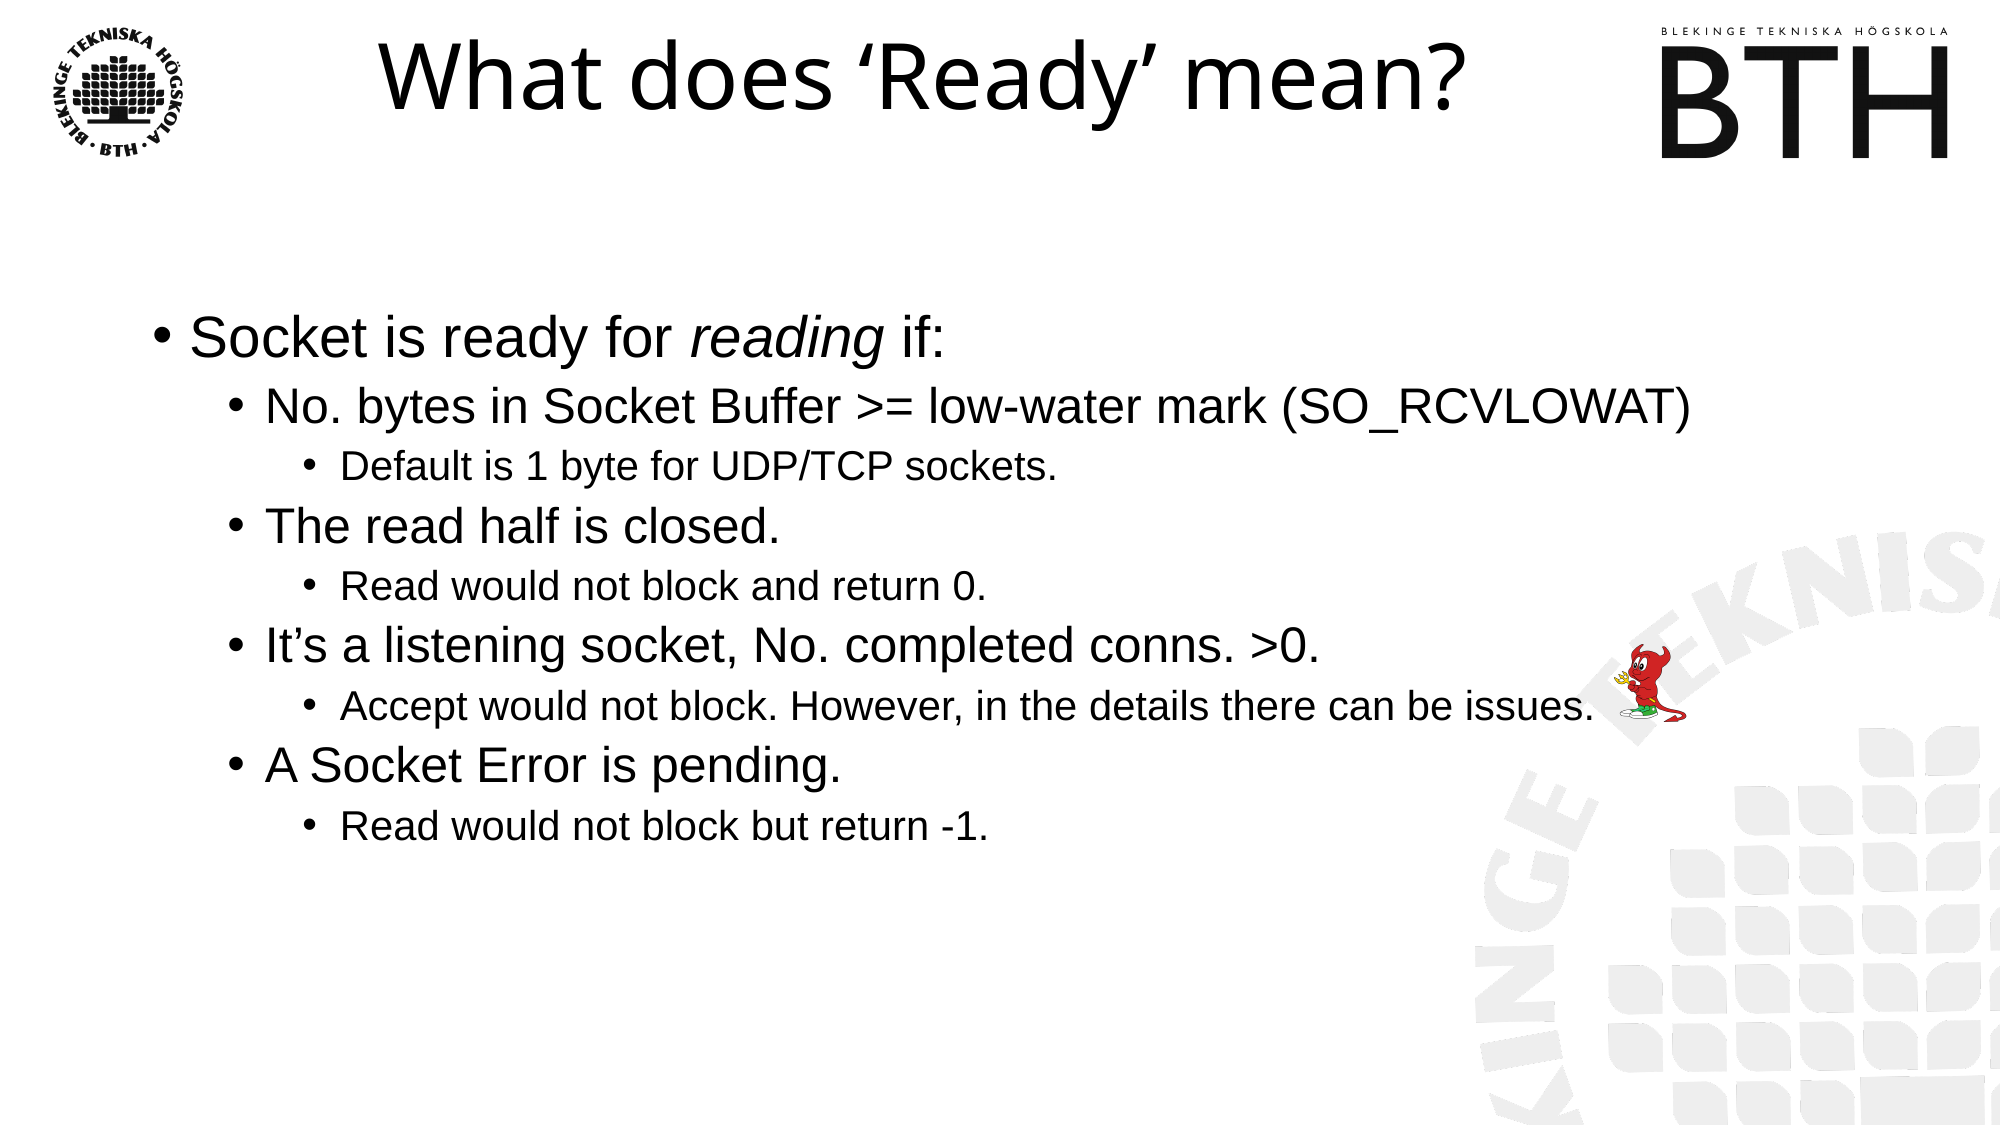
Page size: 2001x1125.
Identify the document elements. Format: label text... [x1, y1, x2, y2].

picture [47, 21, 189, 163]
title What does ‘Ready’ mean? [187, 0, 1658, 161]
picture [1614, 643, 1723, 763]
picture [1656, 21, 1953, 163]
list Socket is ready for reading if: No. bytes in Socket Buffer >= low-water mark (SO_RCVLOWAT) Default is 1 byte for UDP/TCP sockets. The read half is closed. Read would not block and return 0. It’s a listening socket, No. completed conns. >0. Accept would not block. However, in the details there can be issues. A Socket Error is pending. Read would not block but return -1. [137, 299, 1863, 1014]
picture [1475, 531, 2000, 1125]
